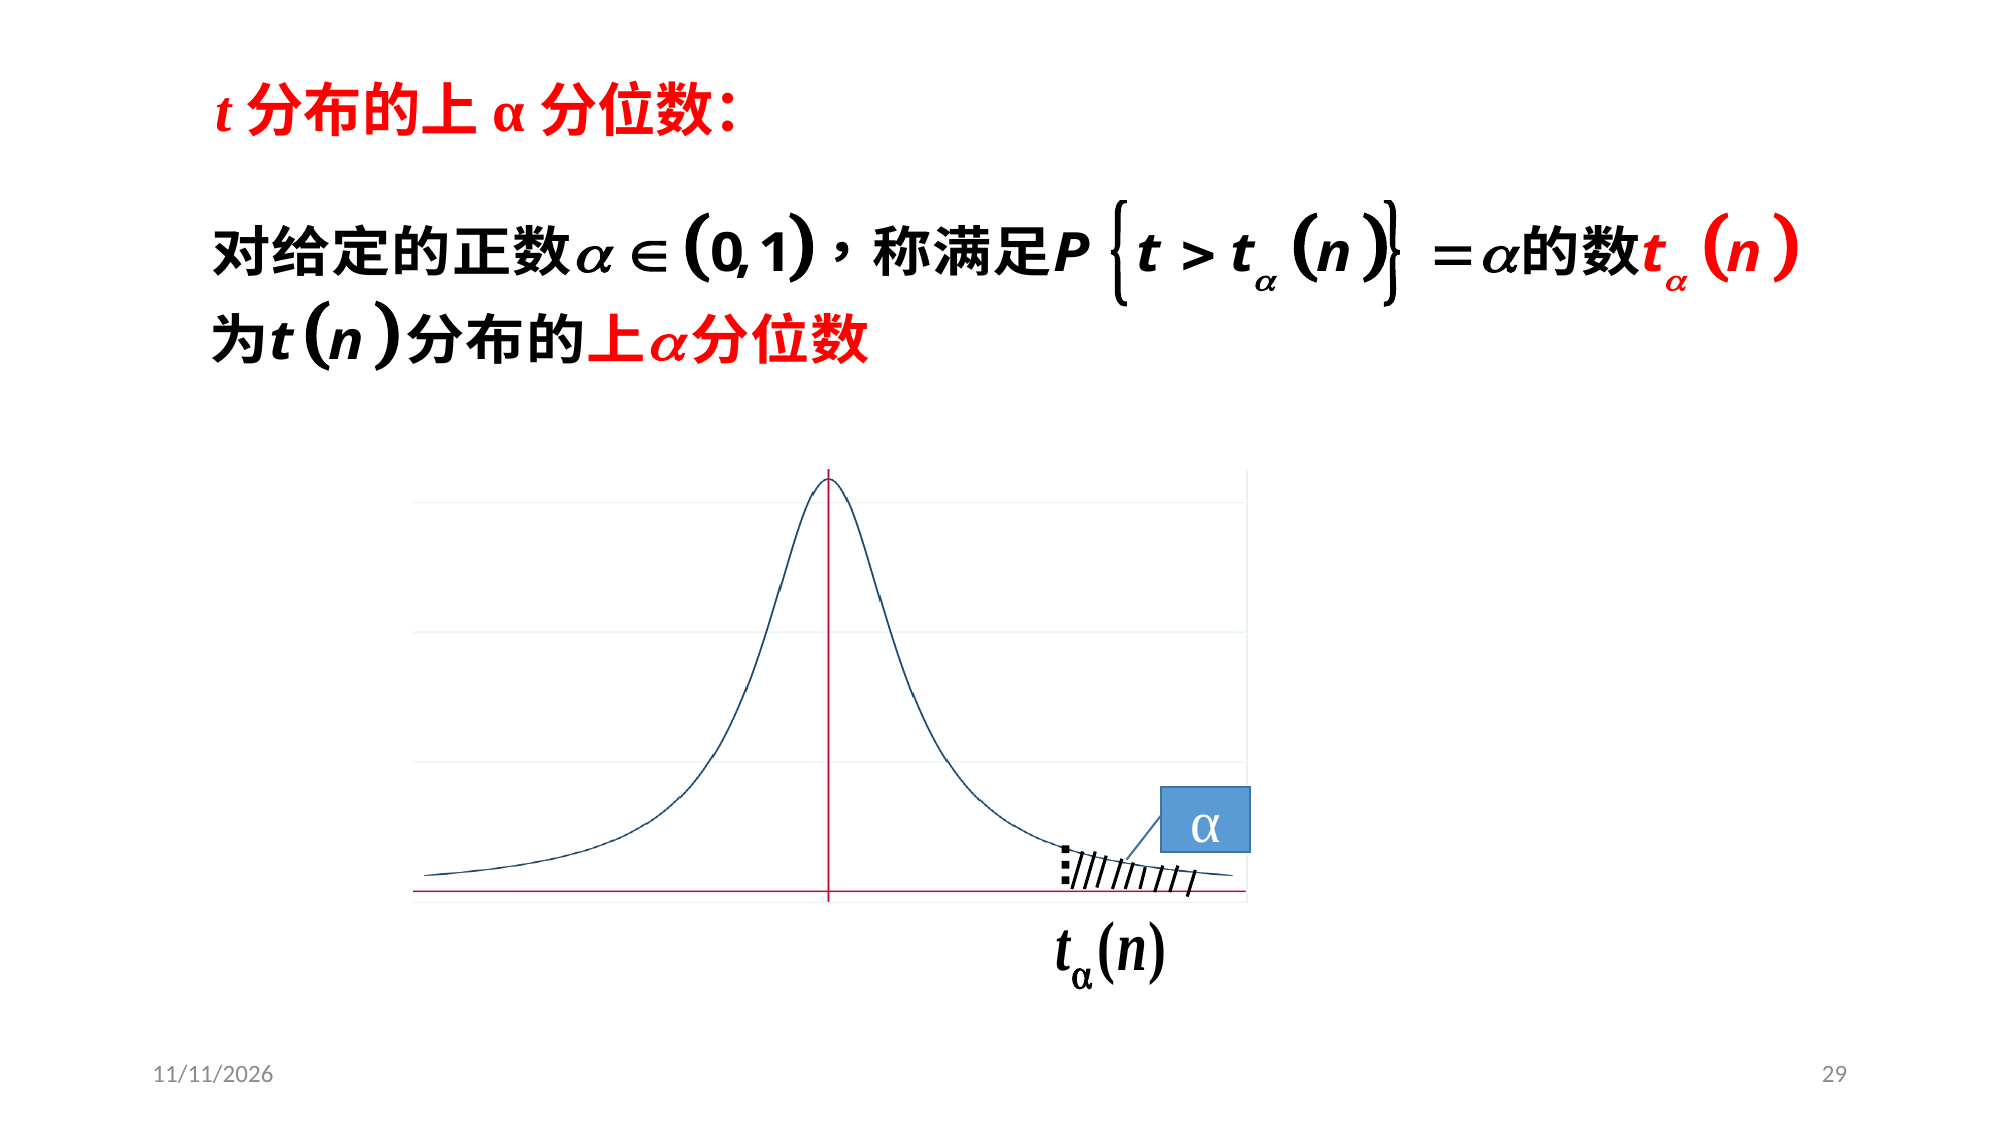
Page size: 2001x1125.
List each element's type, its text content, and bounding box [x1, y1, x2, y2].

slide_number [137, 1042, 588, 1103]
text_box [1052, 910, 1169, 995]
slide_number 29 [1412, 1042, 1863, 1103]
text_box t分布的上α分位数： [186, 44, 878, 151]
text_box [203, 200, 1805, 399]
picture [412, 469, 1248, 903]
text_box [1065, 845, 1196, 897]
